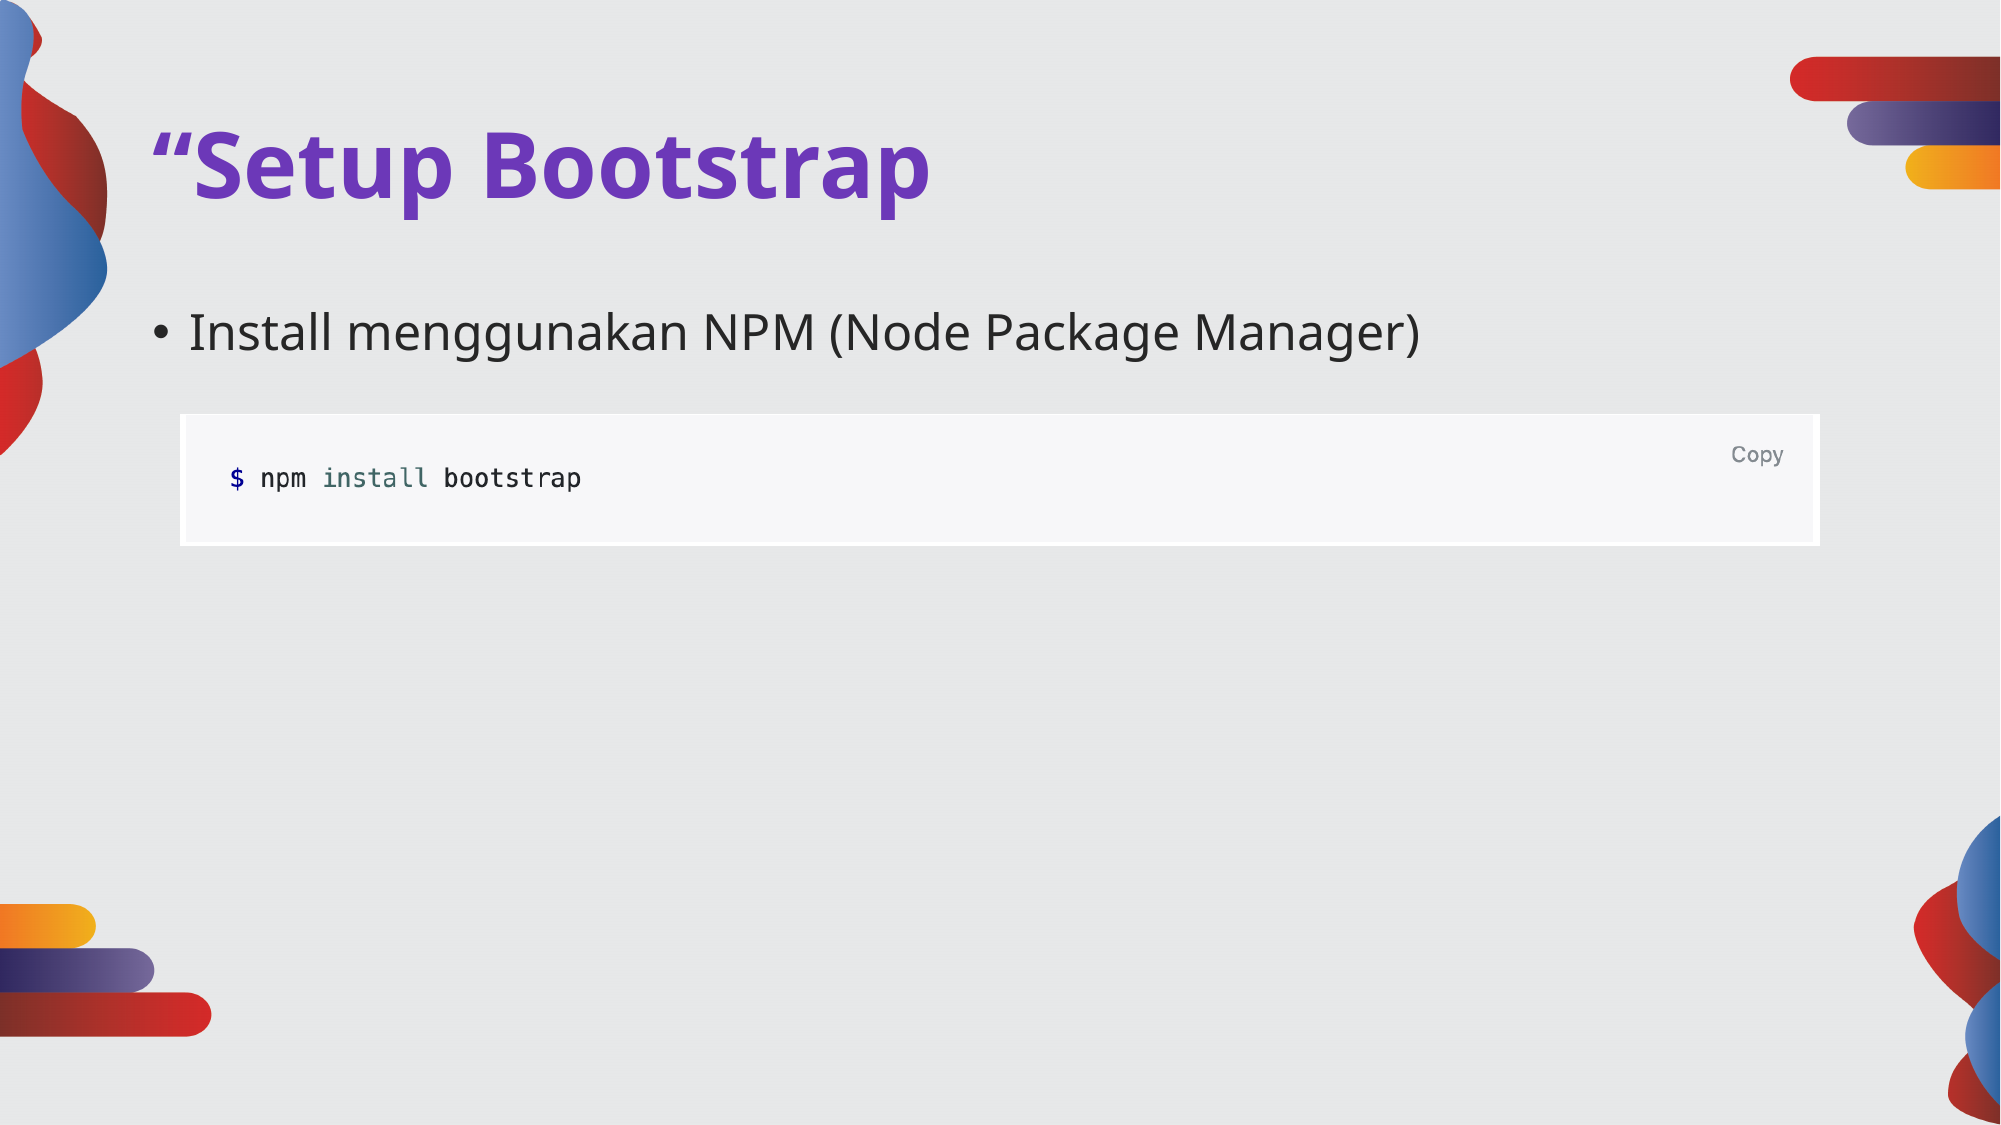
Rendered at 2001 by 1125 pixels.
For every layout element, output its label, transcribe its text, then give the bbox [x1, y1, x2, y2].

picture [0, 0, 2001, 1125]
list Install menggunakan NPM (Node Package Manager) [137, 299, 1863, 1014]
title “Setup Bootstrap [137, 59, 1863, 278]
